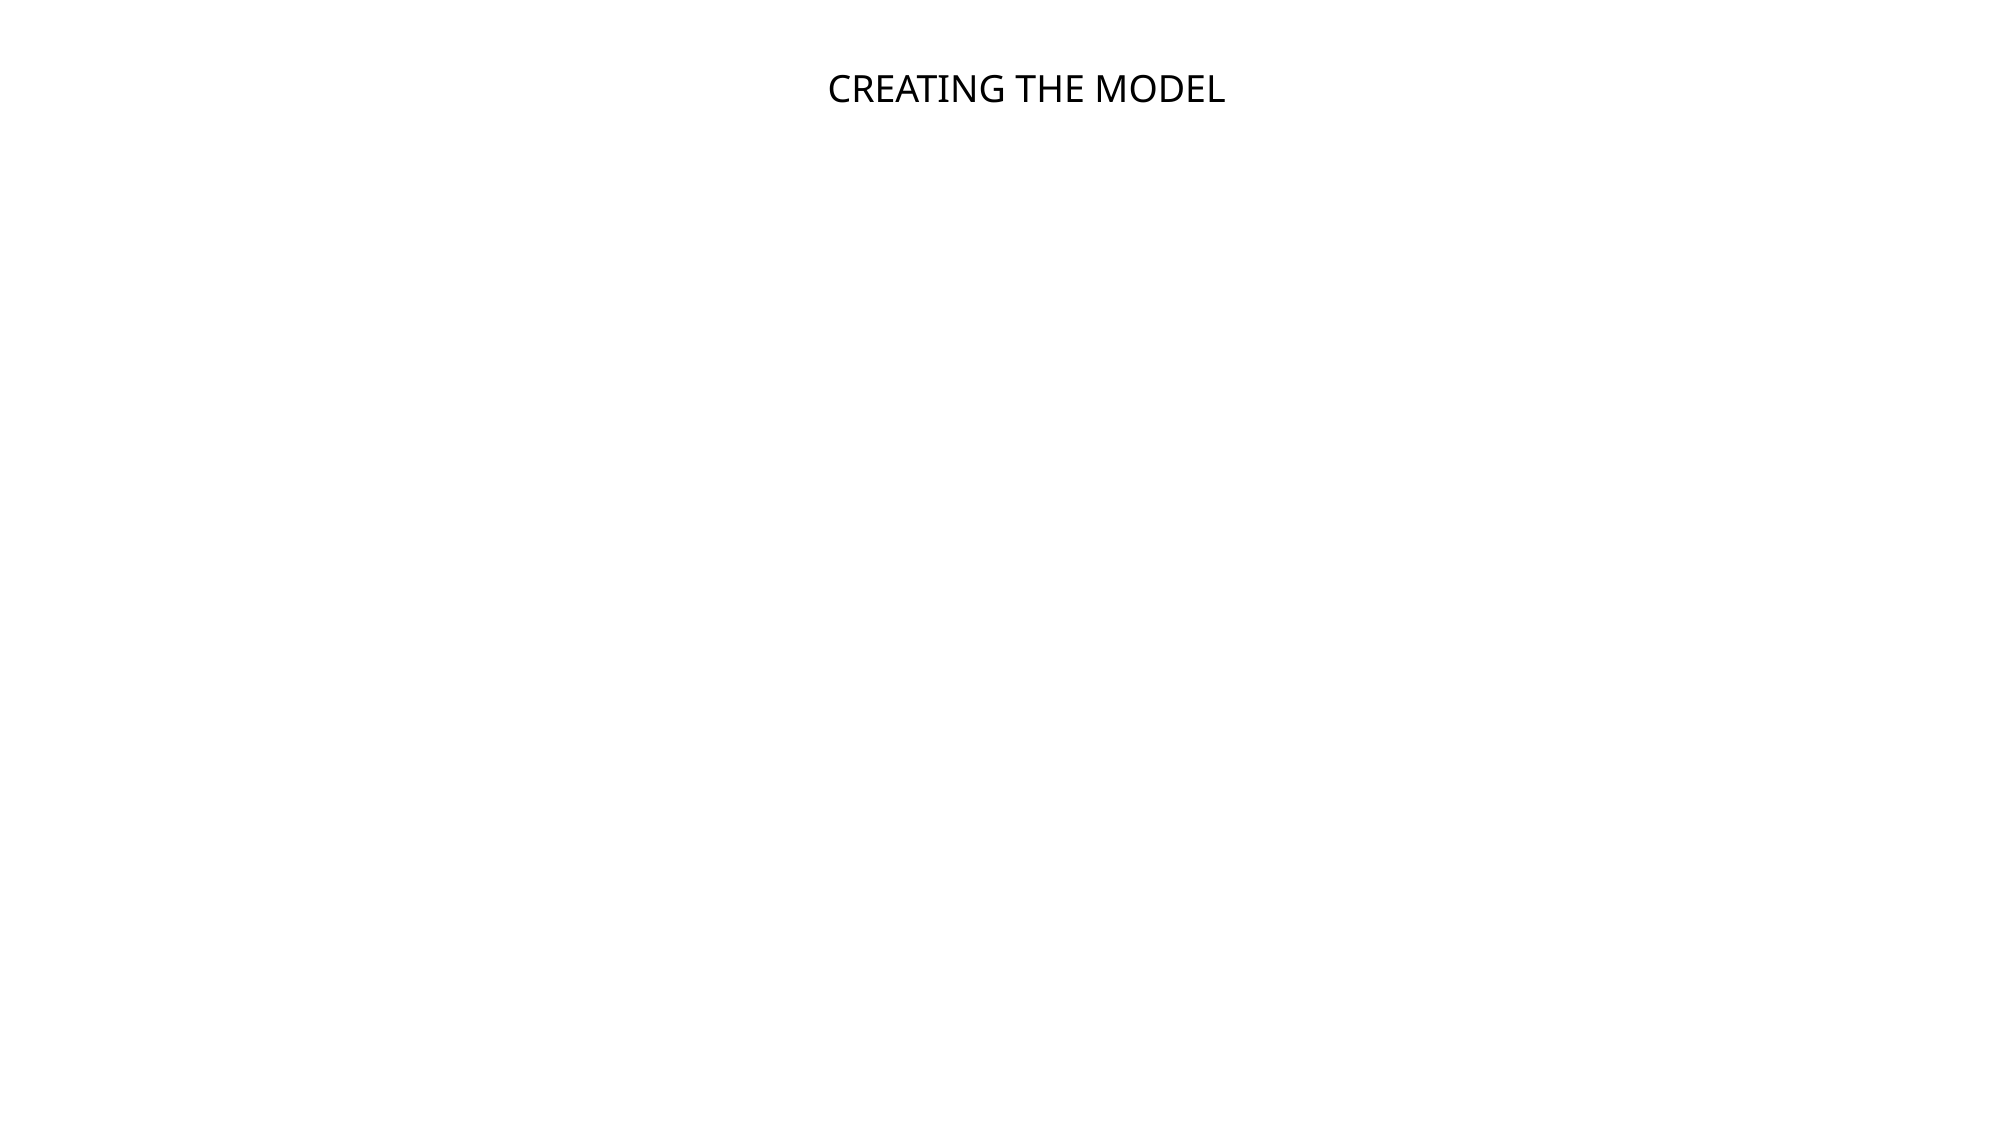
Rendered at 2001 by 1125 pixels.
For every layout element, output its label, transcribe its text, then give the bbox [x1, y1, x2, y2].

text_box CREATING THE MODEL [618, 57, 1426, 118]
